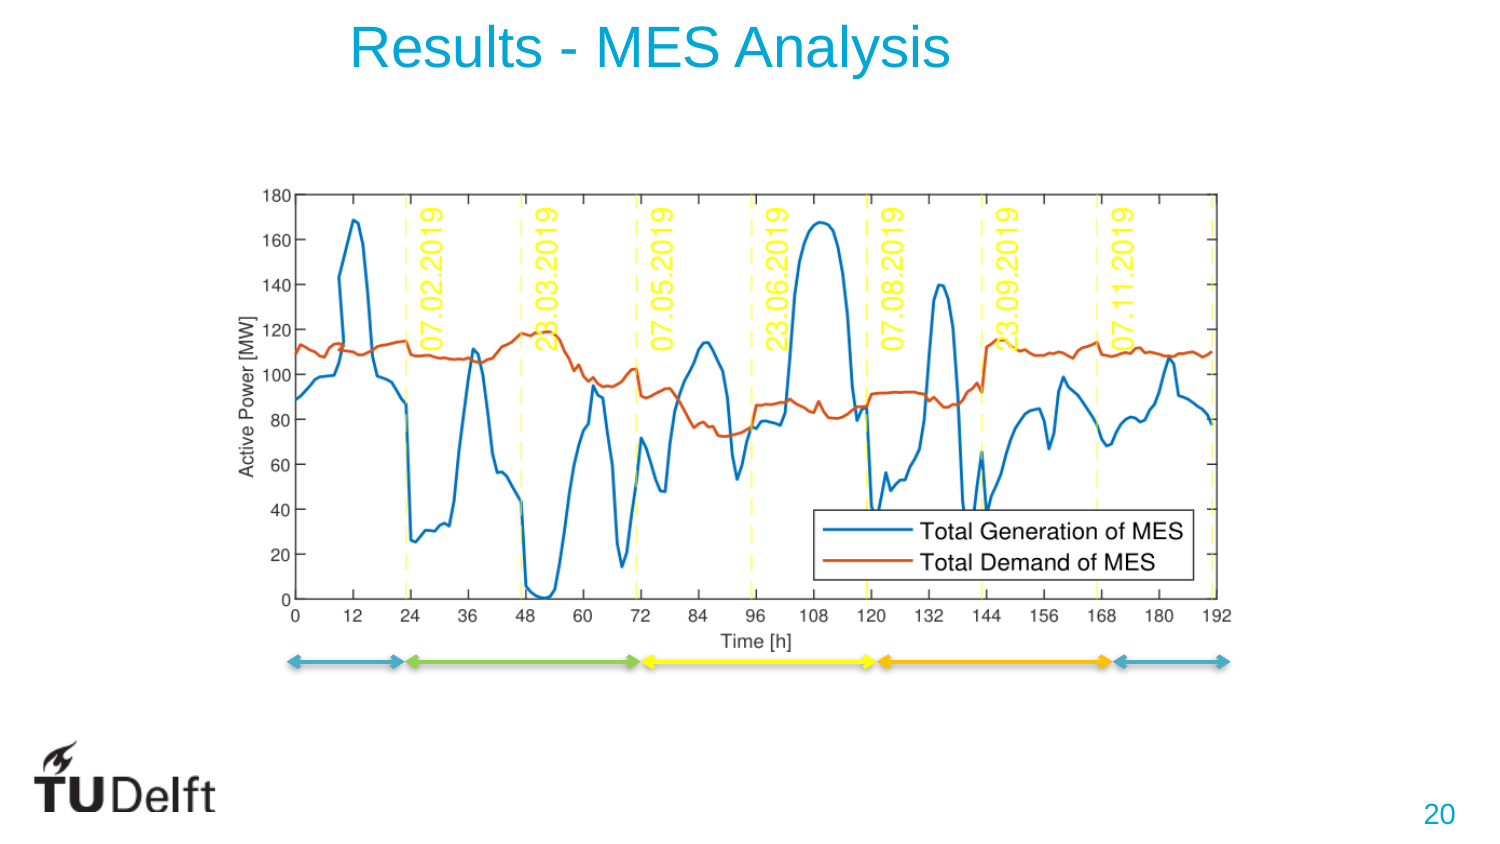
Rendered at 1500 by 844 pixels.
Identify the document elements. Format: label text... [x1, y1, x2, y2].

picture [141, 158, 1332, 652]
title Results - MES Analysis [334, 1, 1500, 87]
